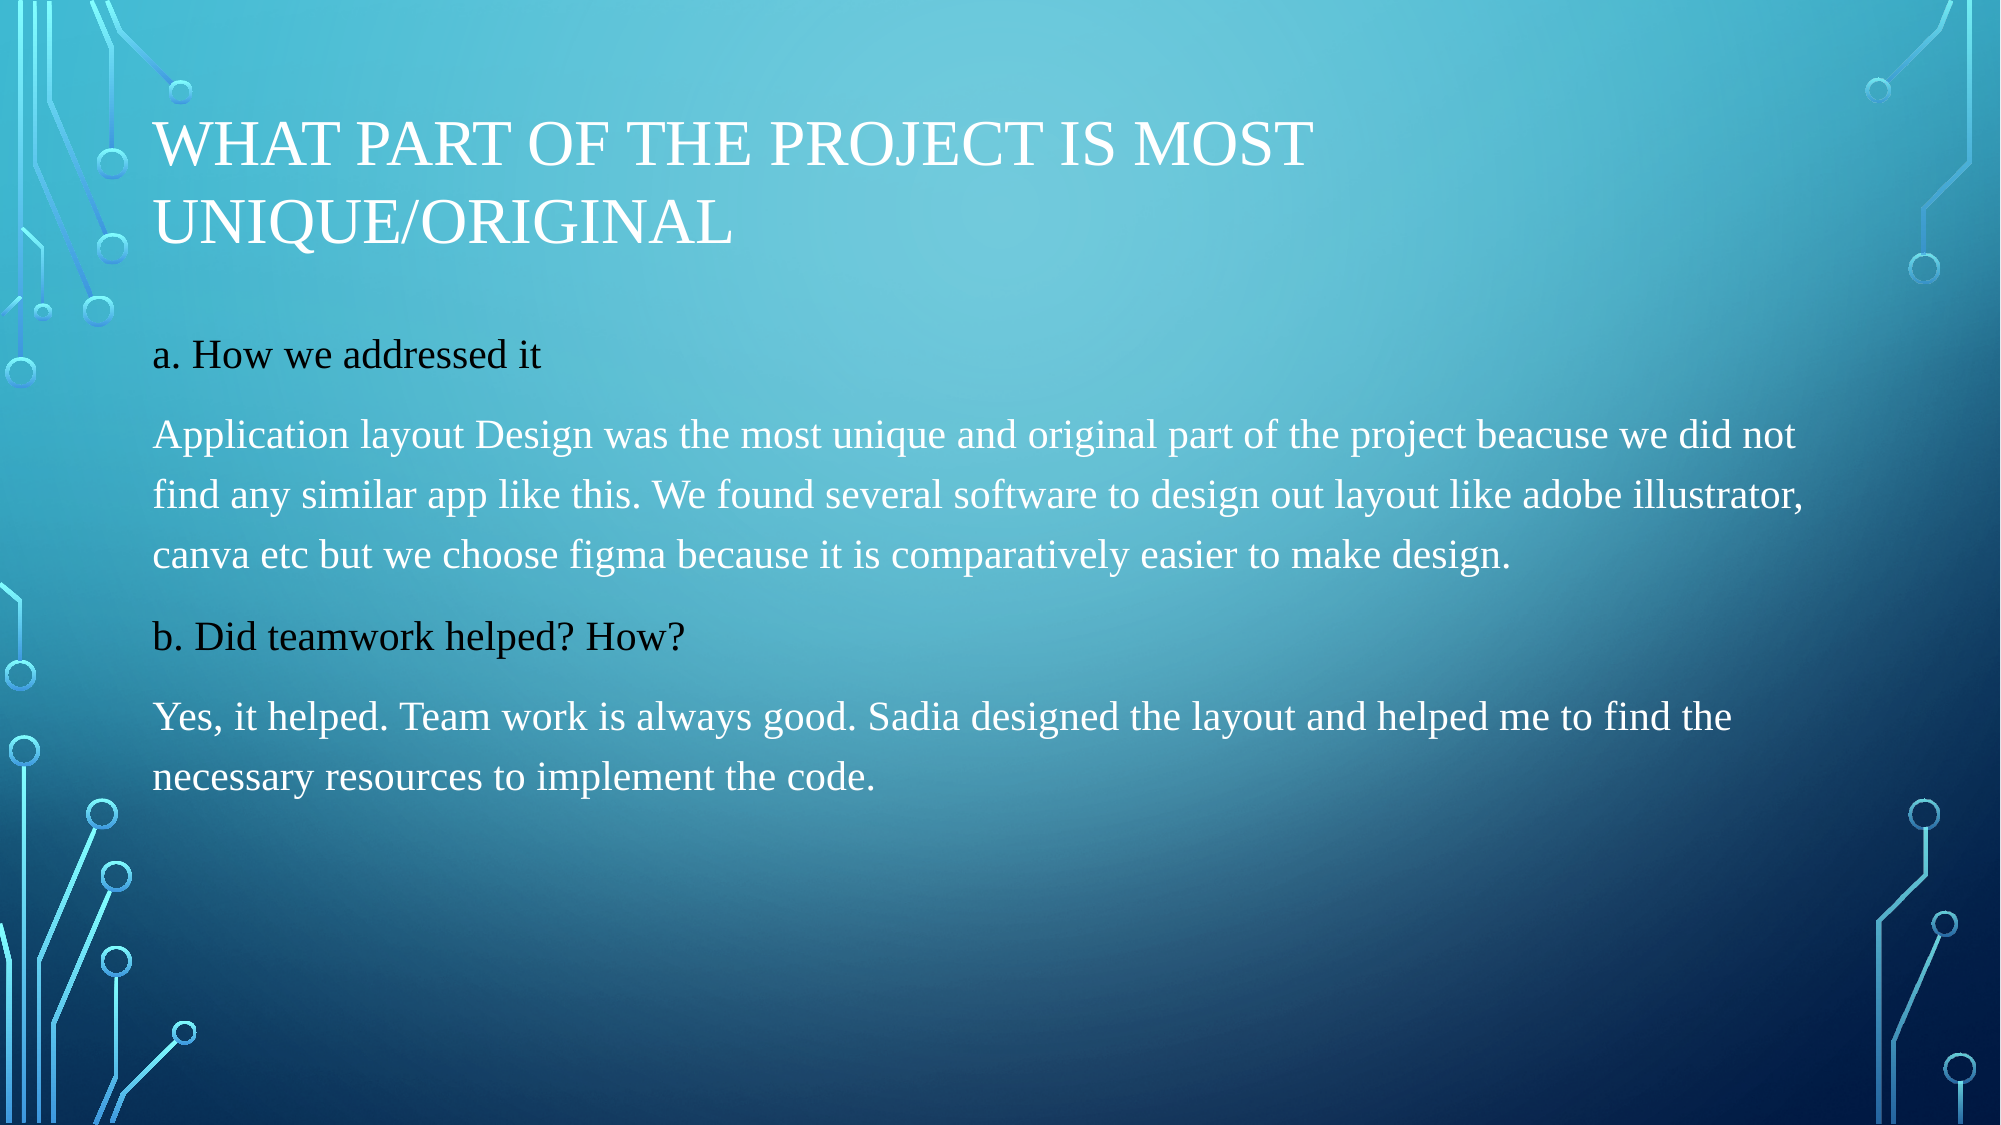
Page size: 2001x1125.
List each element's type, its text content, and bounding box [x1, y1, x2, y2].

title What part of the project is most unique/original [137, 101, 1813, 267]
list a. How we addressed it Application layout Design was the most unique and original part of the project beacuse we did not find any similar app like this. We found several software to design out layout like adobe illustrator, canva etc but we choose figma because it is comparatively easier to make design. b. Did teamwork helped? How? Yes, it helped. Team work is always good. Sadia designed the layout and helped me to find the necessary resources to implement the code. [137, 308, 1863, 1014]
